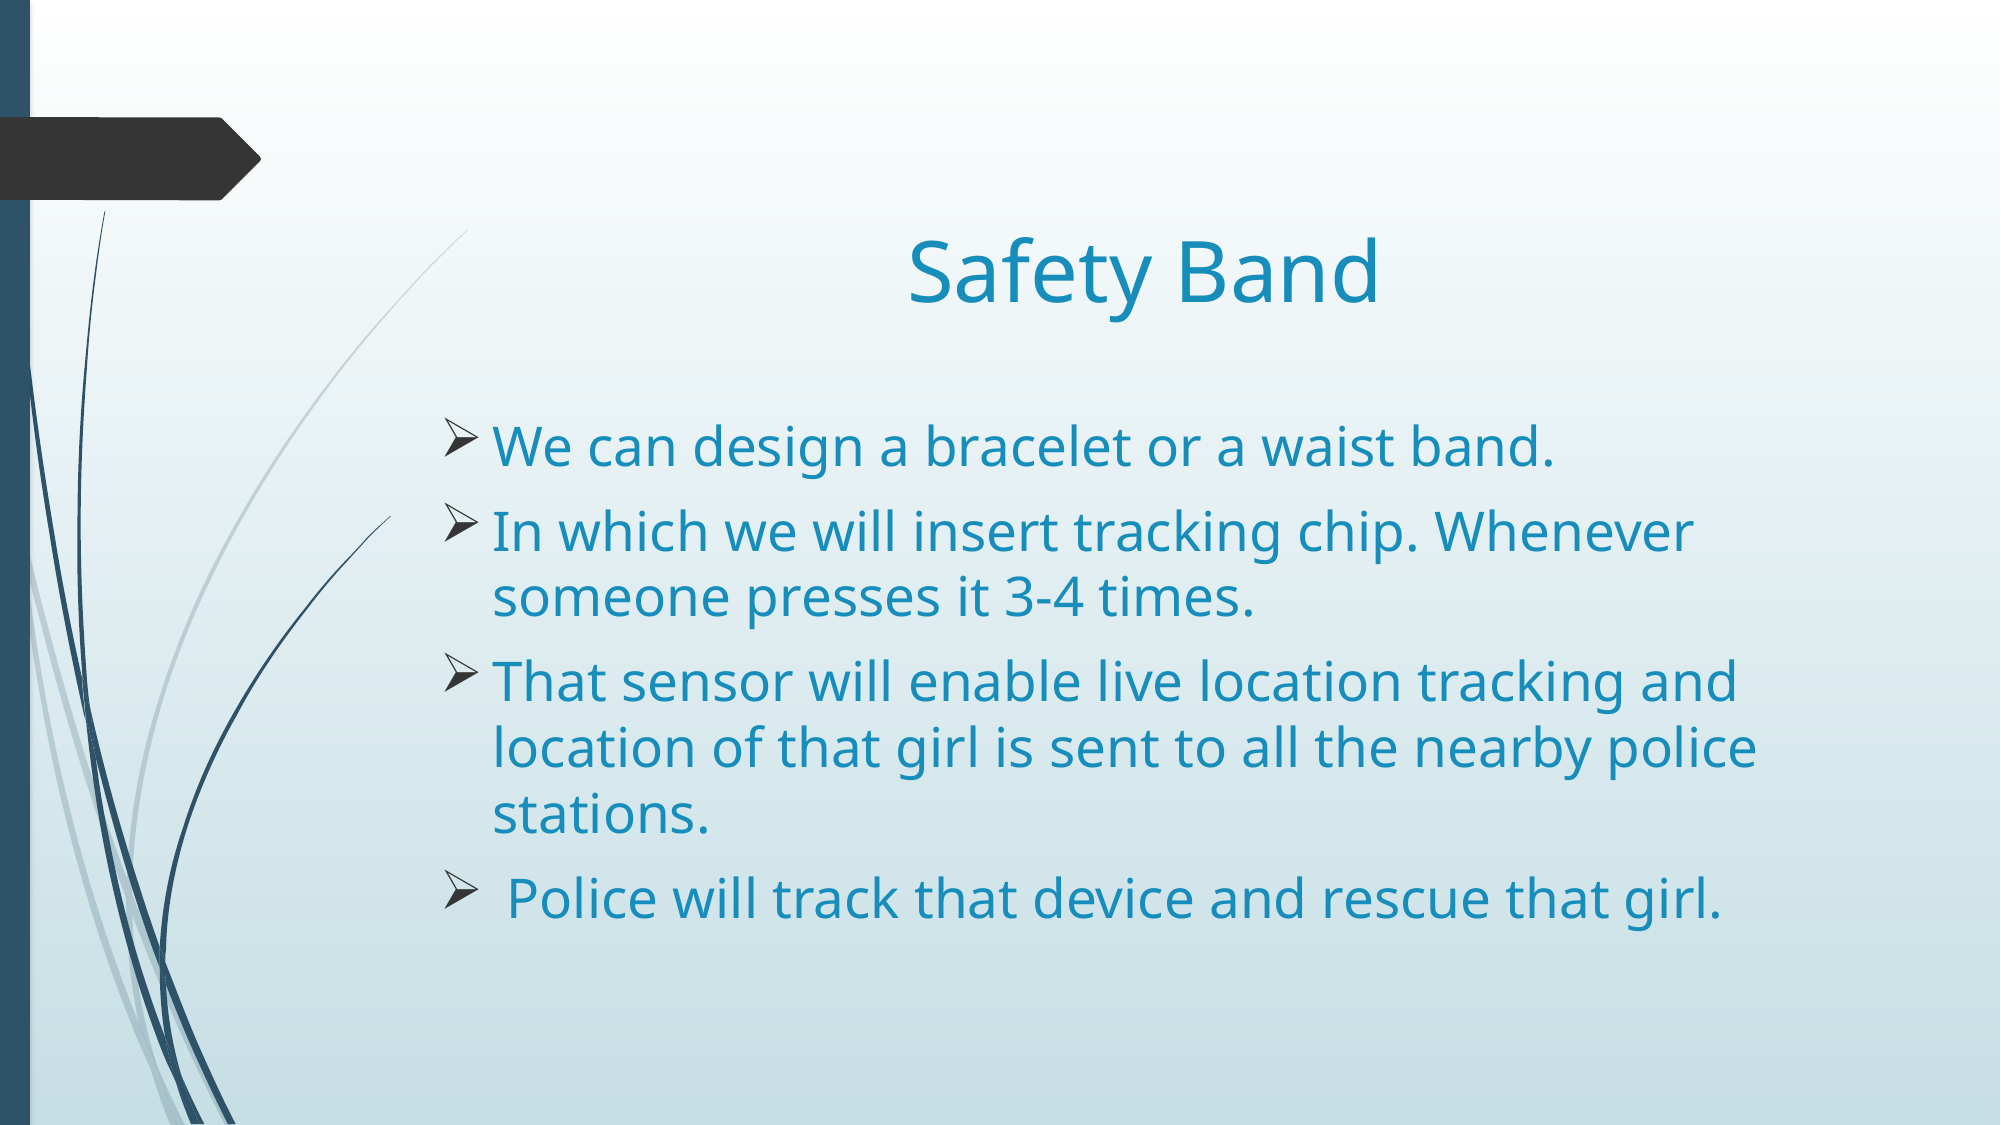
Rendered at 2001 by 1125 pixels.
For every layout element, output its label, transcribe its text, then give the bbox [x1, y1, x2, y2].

title Safety Band [424, 209, 1888, 318]
list We can design a bracelet or a waist band. In which we will insert tracking chip. Whenever someone presses it 3-4 times. That sensor will enable live location tracking and location of that girl is sent to all the nearby police stations. Police will track that device and rescue that girl. [424, 318, 1888, 939]
